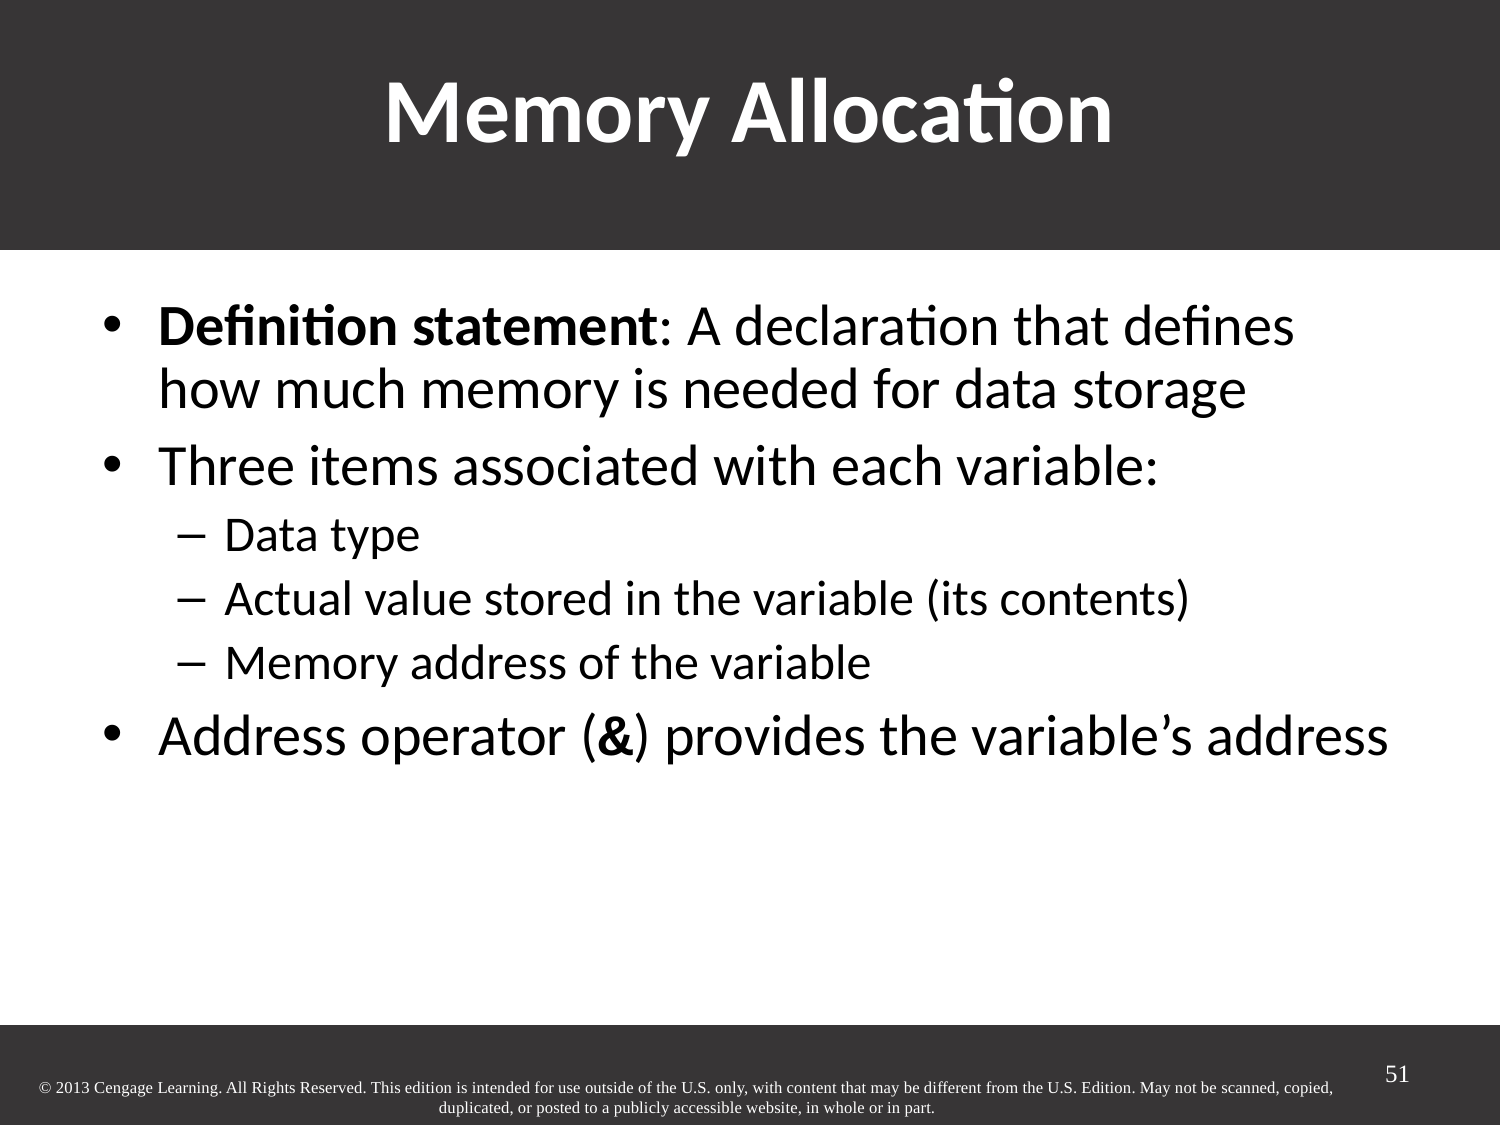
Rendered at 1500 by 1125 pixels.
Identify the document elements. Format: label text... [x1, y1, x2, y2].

text_box © 2013 Cengage Learning. All Rights Reserved. This edition is intended for use outside of the U.S. only, with content that may be different from the U.S. Edition. May not be scanned, copied, duplicated, or posted to a publicly accessible website, in whole or in part. [0, 1069, 1375, 1125]
list Definition statement: A declaration that defines how much memory is needed for data storage Three items associated with each variable: Data type Actual value stored in the variable (its contents)‏ Memory address of the variable Address operator (&) provides the variable’s address [87, 287, 1413, 1038]
slide_number 51 [1074, 1042, 1425, 1103]
title Memory Allocation [74, 24, 1426, 188]
